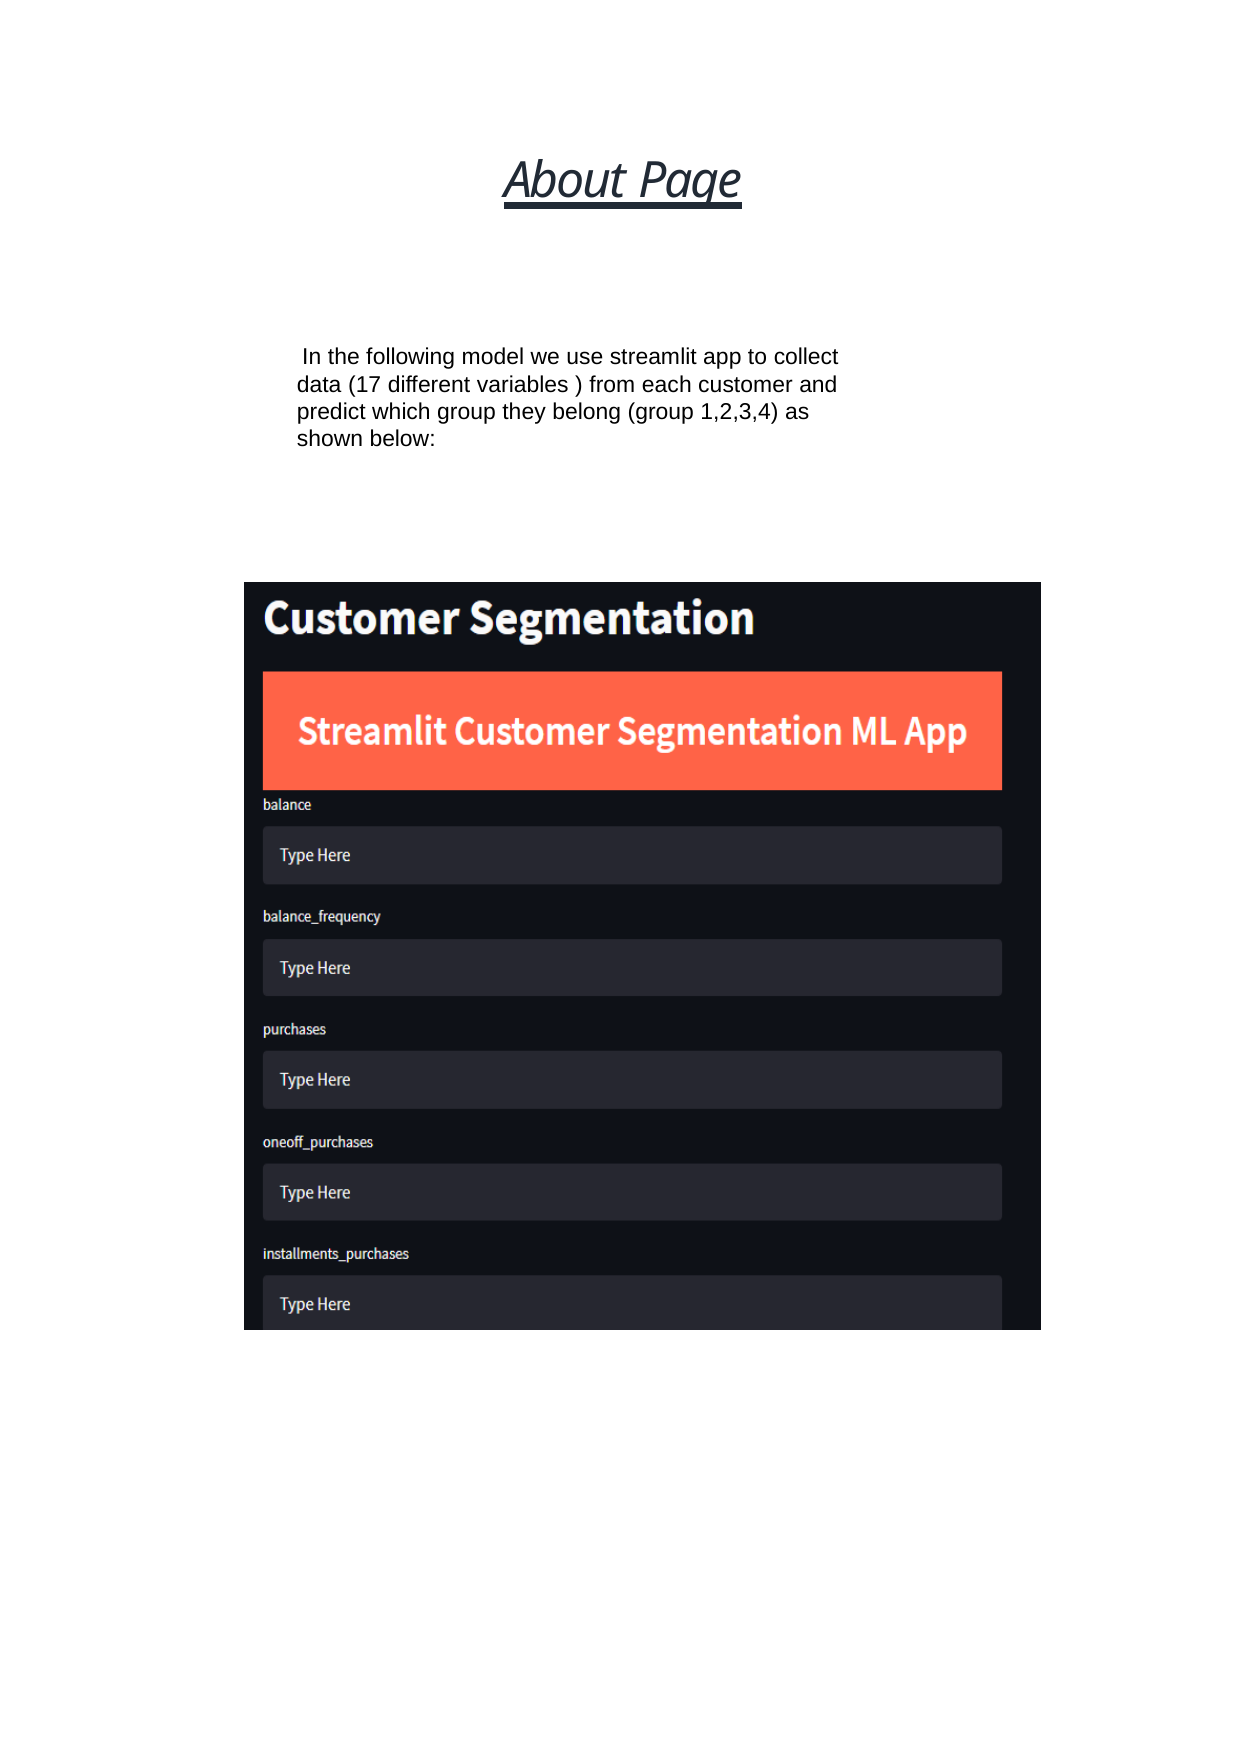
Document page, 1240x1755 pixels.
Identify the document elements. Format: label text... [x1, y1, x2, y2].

picture [244, 582, 1042, 1330]
title About Page [502, 145, 750, 339]
text_box In the following model we use streamlit app to collect data (17 different variables ) from each customer and predict which group they belong (group 1,2,3,4) as shown below: [294, 339, 860, 452]
